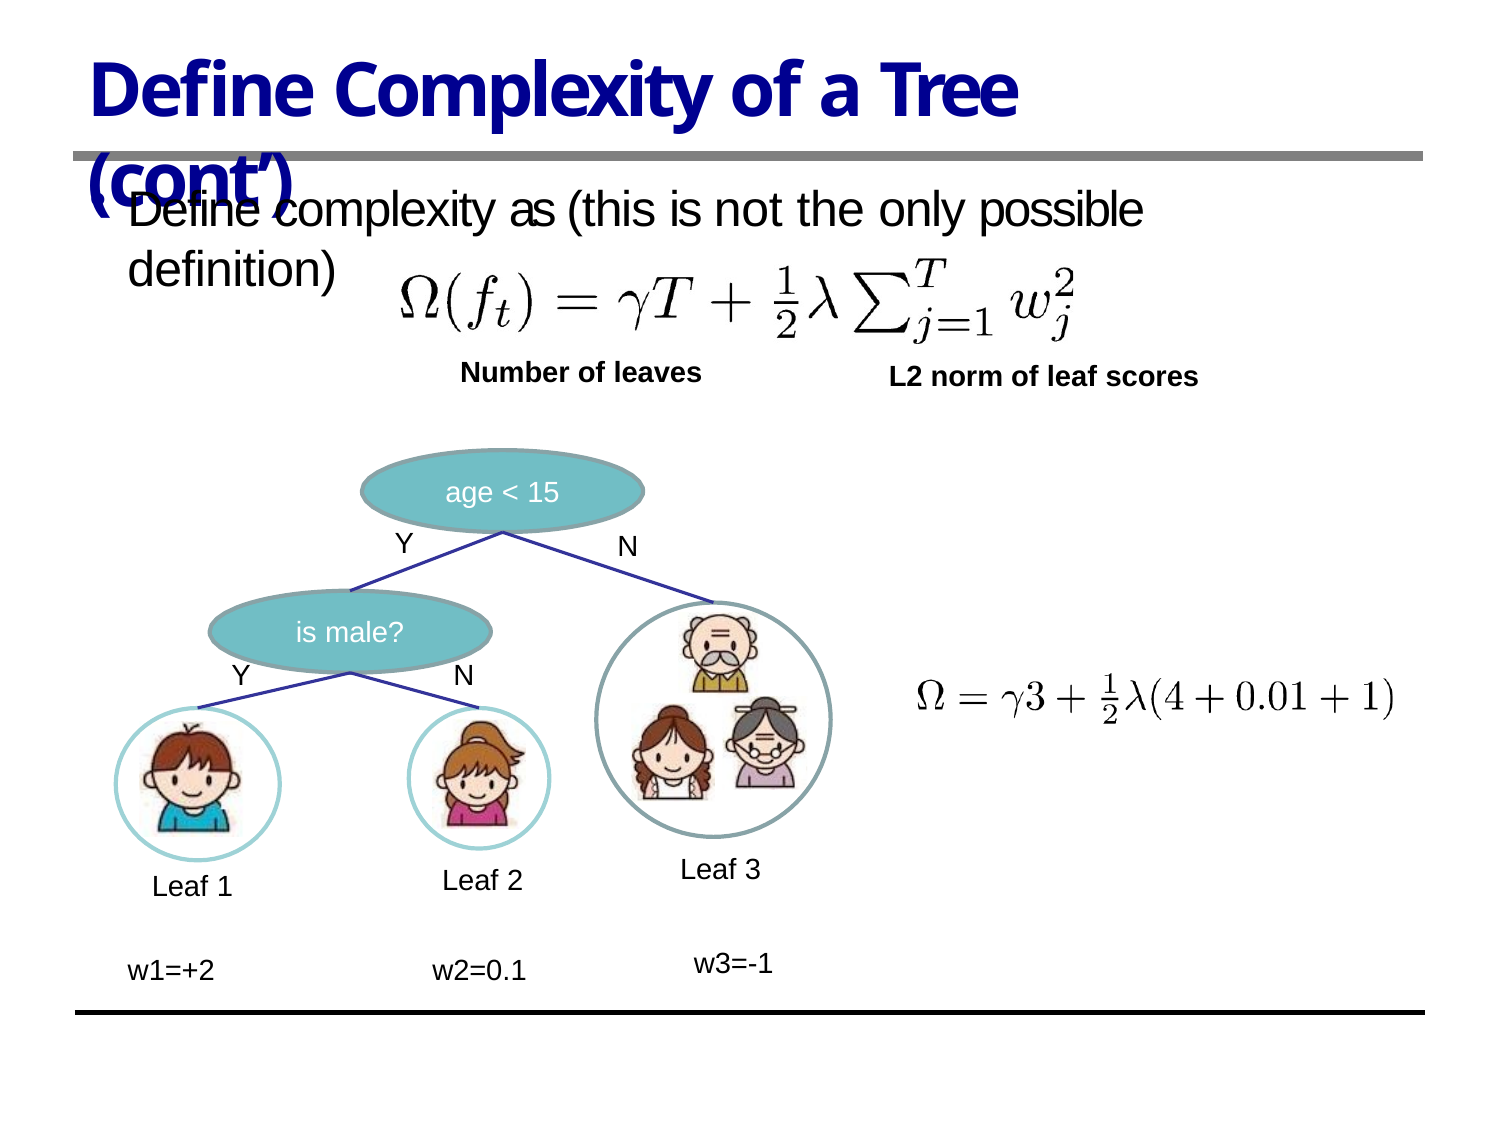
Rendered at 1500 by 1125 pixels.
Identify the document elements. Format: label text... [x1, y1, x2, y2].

text_box is male? [293, 611, 407, 649]
text_box [361, 450, 644, 533]
text_box Leaf 3 [677, 847, 763, 885]
text_box [115, 708, 280, 861]
text_box Y [392, 522, 416, 560]
text_box N [451, 654, 477, 692]
text_box N [615, 525, 641, 563]
text_box w1=+2 [125, 949, 218, 987]
text_box age < 15 [443, 470, 562, 508]
text_box [432, 719, 439, 725]
text_box Number of leaves [458, 350, 706, 388]
text_box L2 norm of leaf scores [886, 354, 1202, 392]
text_box w2=0.1 [430, 949, 530, 987]
text_box Leaf 1 [149, 865, 235, 903]
text_box [519, 719, 526, 725]
text_box [408, 708, 550, 849]
text_box [596, 602, 831, 837]
text_box Define complexity as (this is not the only possible definition) [87, 174, 1352, 297]
text_box Y [229, 654, 253, 692]
text_box [209, 590, 491, 673]
text_box [917, 672, 1393, 724]
text_box Leaf 2 [440, 859, 525, 897]
text_box [139, 721, 150, 730]
text_box w3=-1 [691, 941, 777, 979]
text_box [400, 258, 1074, 344]
title Define Complexity of a Tree (cont’) [85, 39, 1177, 230]
